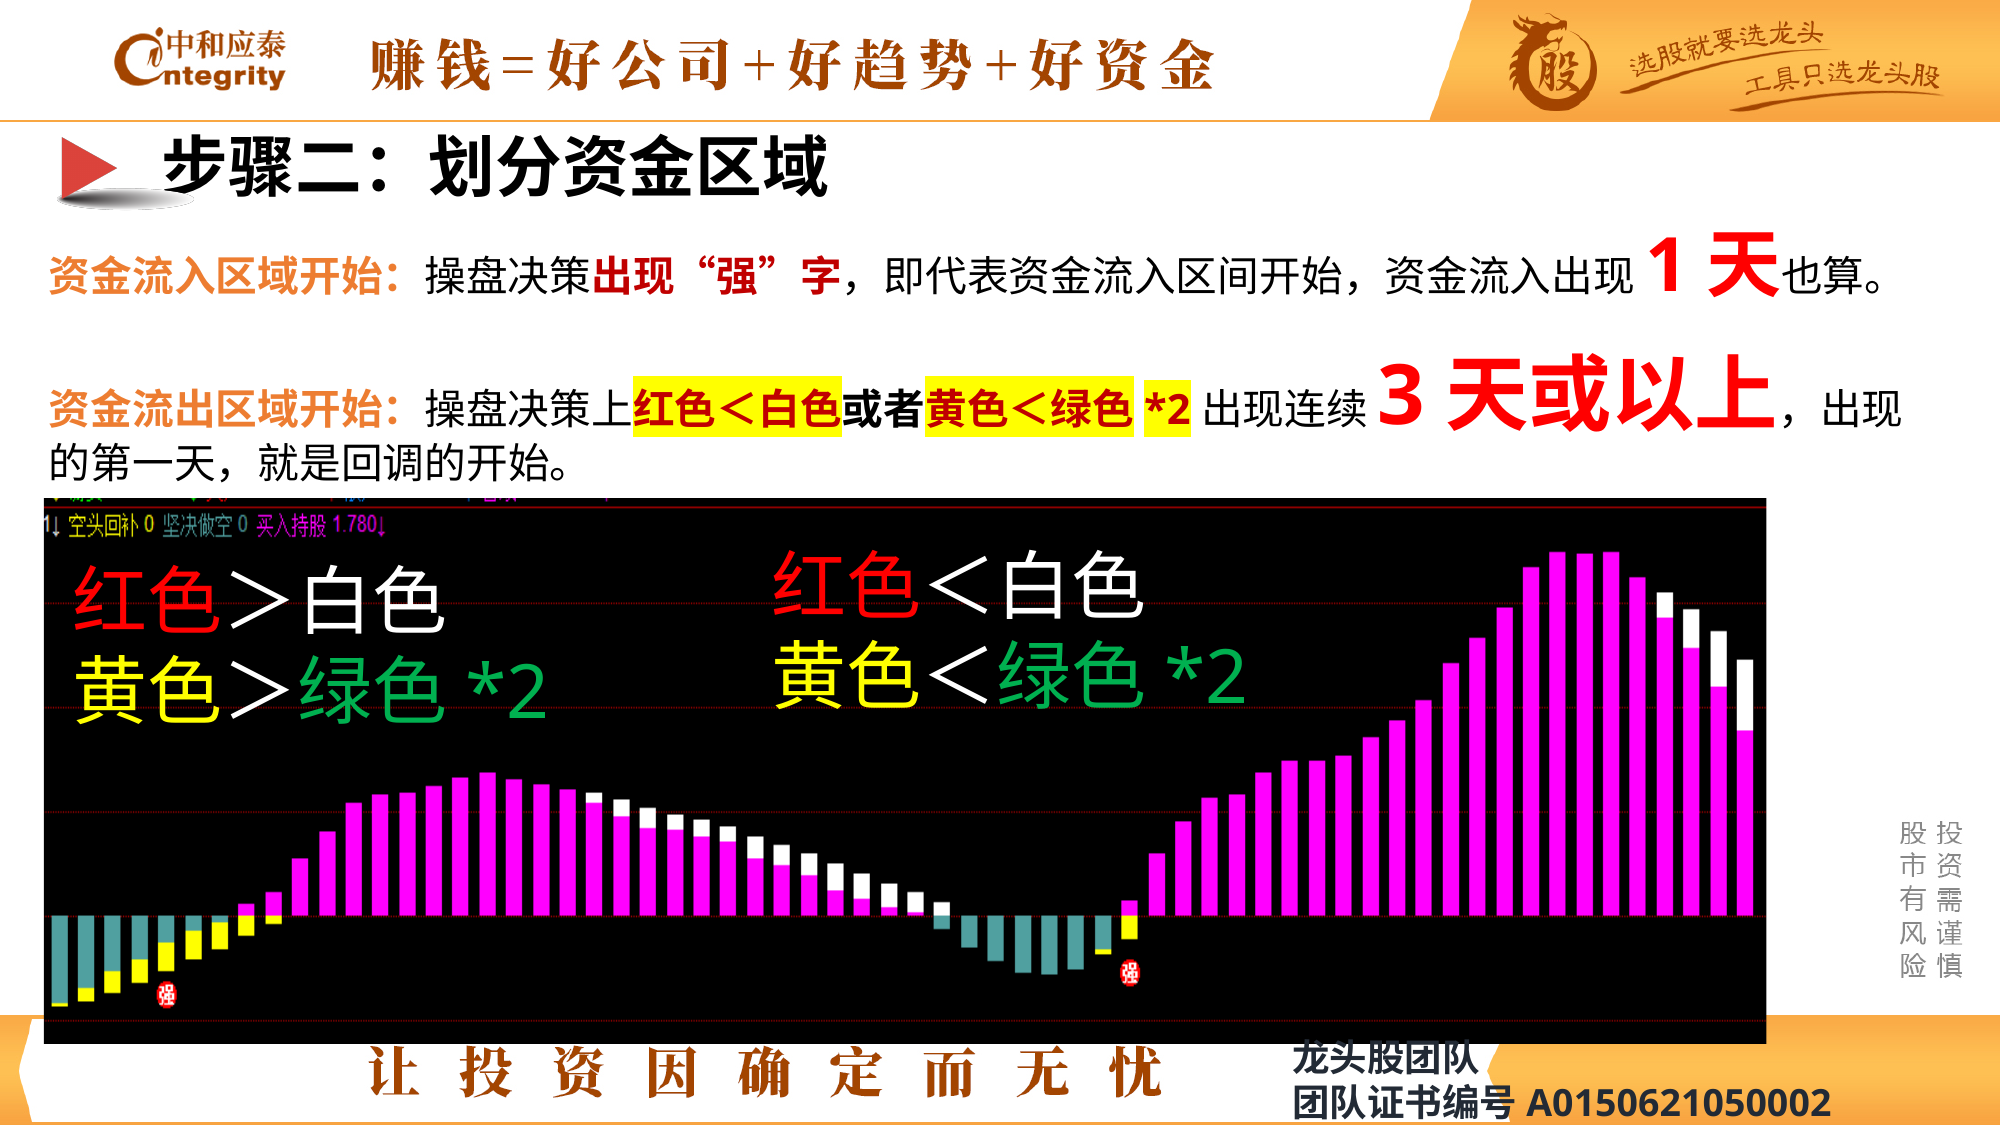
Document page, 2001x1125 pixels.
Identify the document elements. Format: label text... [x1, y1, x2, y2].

picture [0, 0, 2000, 1125]
list 步骤二：划分资金区域 资金流入区域开始：操盘决策出现“强”字，即代表资金流入区间开始，资金流入出现1天也算。 资金流出区域开始：操盘决策上红色＜白色或者黄色＜绿色*2出现连续3天或以上，出现的第一天，就是回调的开始。 [33, 126, 1959, 1014]
text_box 龙头股团队 团队证书编号A0150621050002 [1277, 1026, 1872, 1125]
